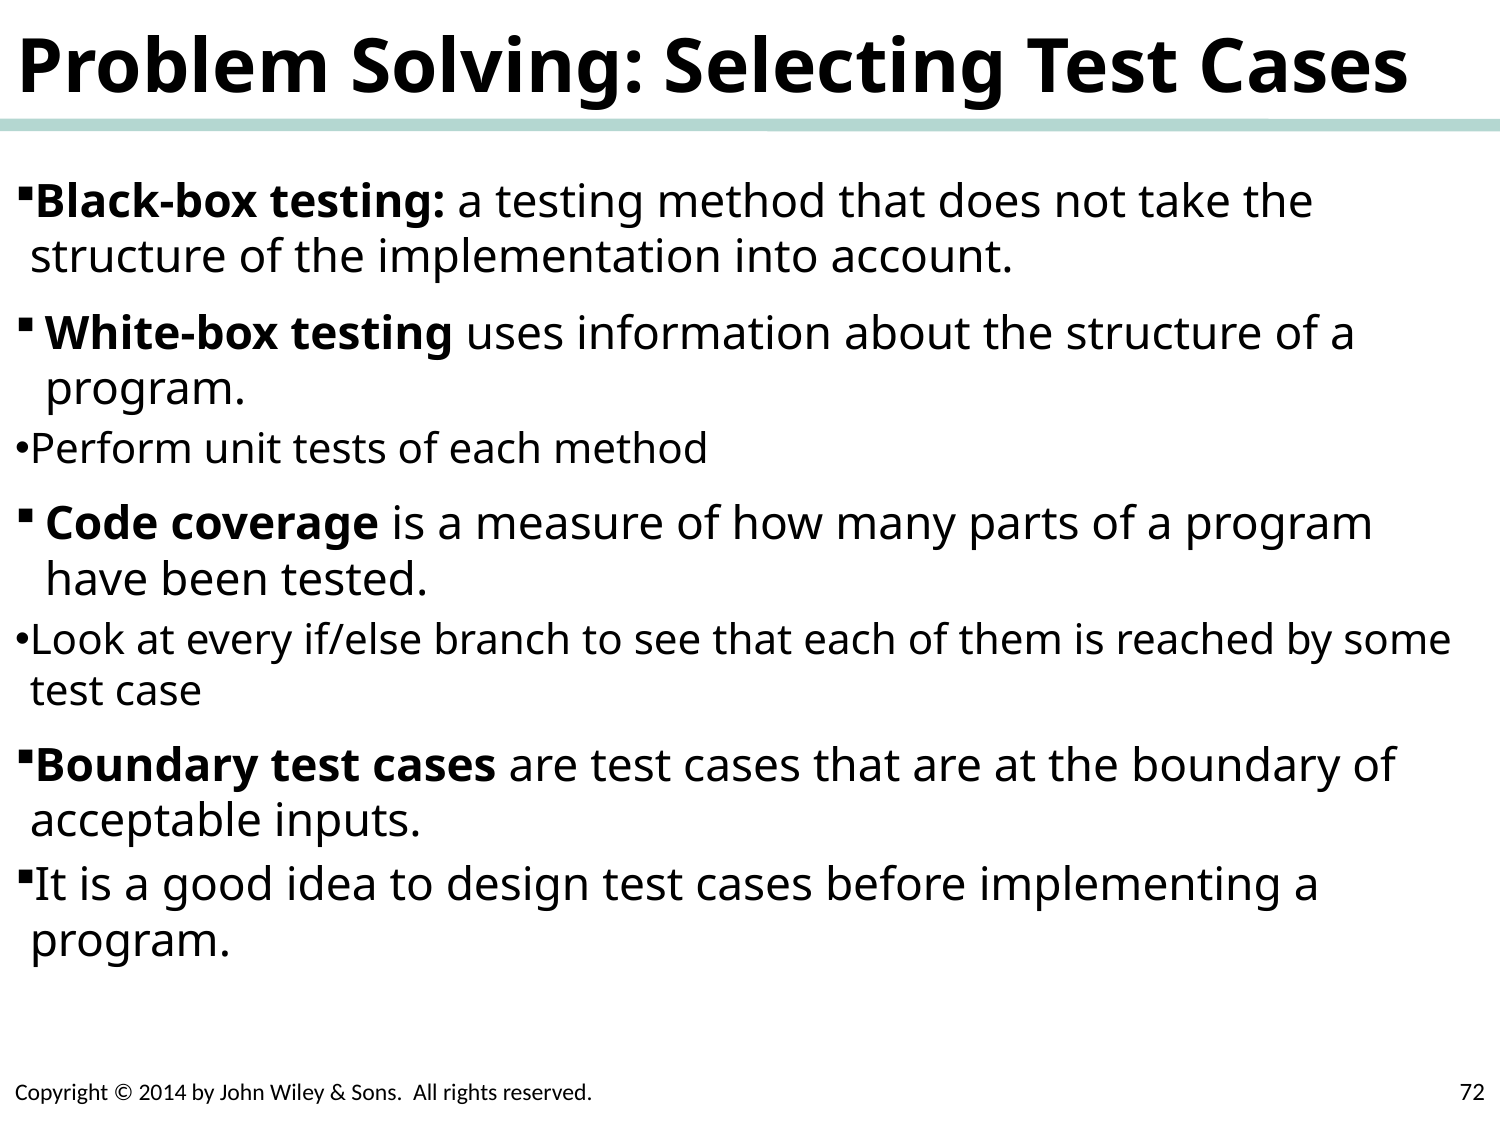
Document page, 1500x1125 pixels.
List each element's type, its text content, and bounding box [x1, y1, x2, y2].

title Problem Solving: Selecting Test Cases [1, 0, 1500, 125]
list Black-box testing: a testing method that does not take the structure of the implementation into account. White-box testing uses information about the structure of a program. Perform unit tests of each method Code coverage is a measure of how many parts of a program have been tested. Look at every if/else branch to see that each of them is reached by some test case Boundary test cases are test cases that are at the boundary of acceptable inputs. It is a good idea to design test cases before implementing a program. [0, 163, 1499, 974]
